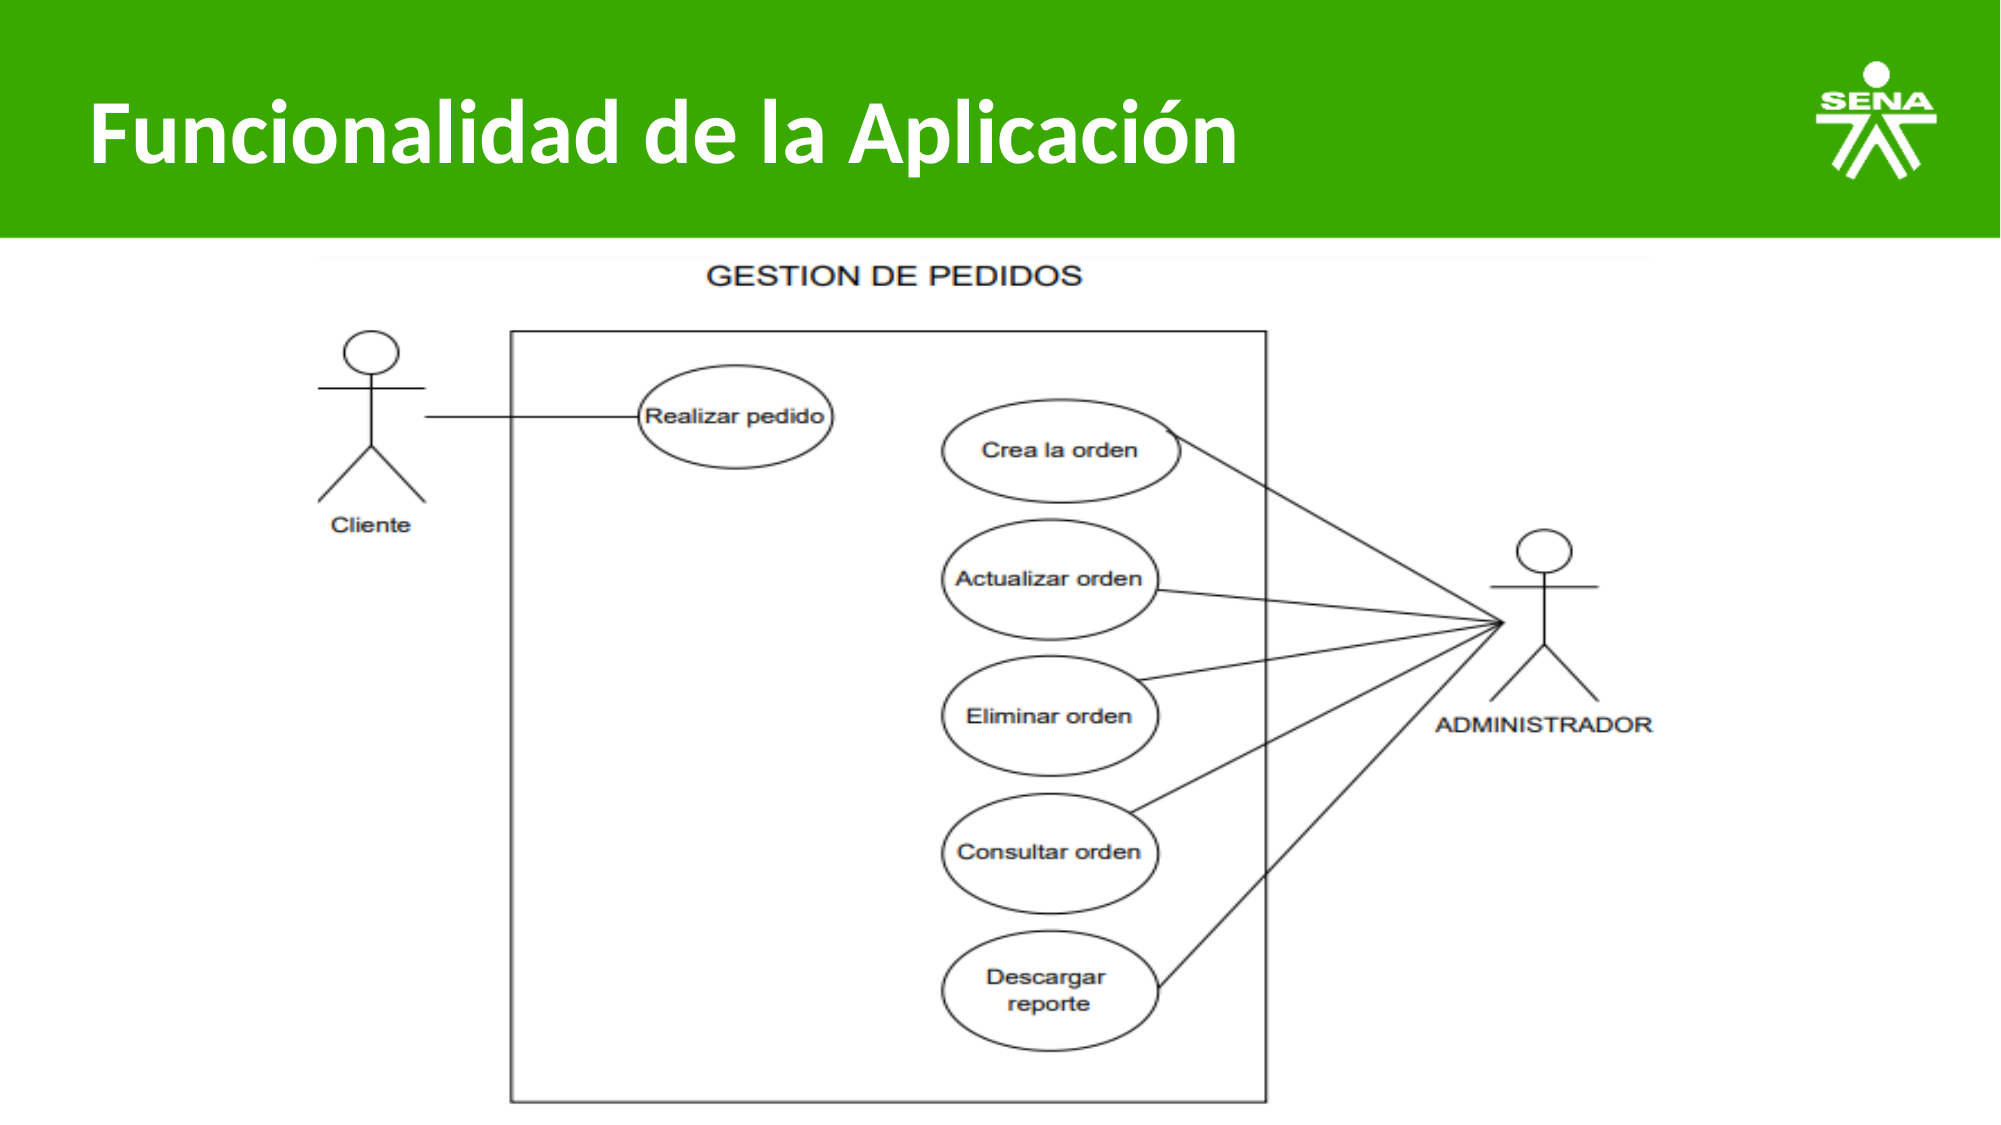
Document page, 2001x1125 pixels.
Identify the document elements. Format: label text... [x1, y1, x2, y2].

title Funcionalidad de la Aplicación [74, 18, 1800, 236]
picture [0, 0, 2001, 1125]
